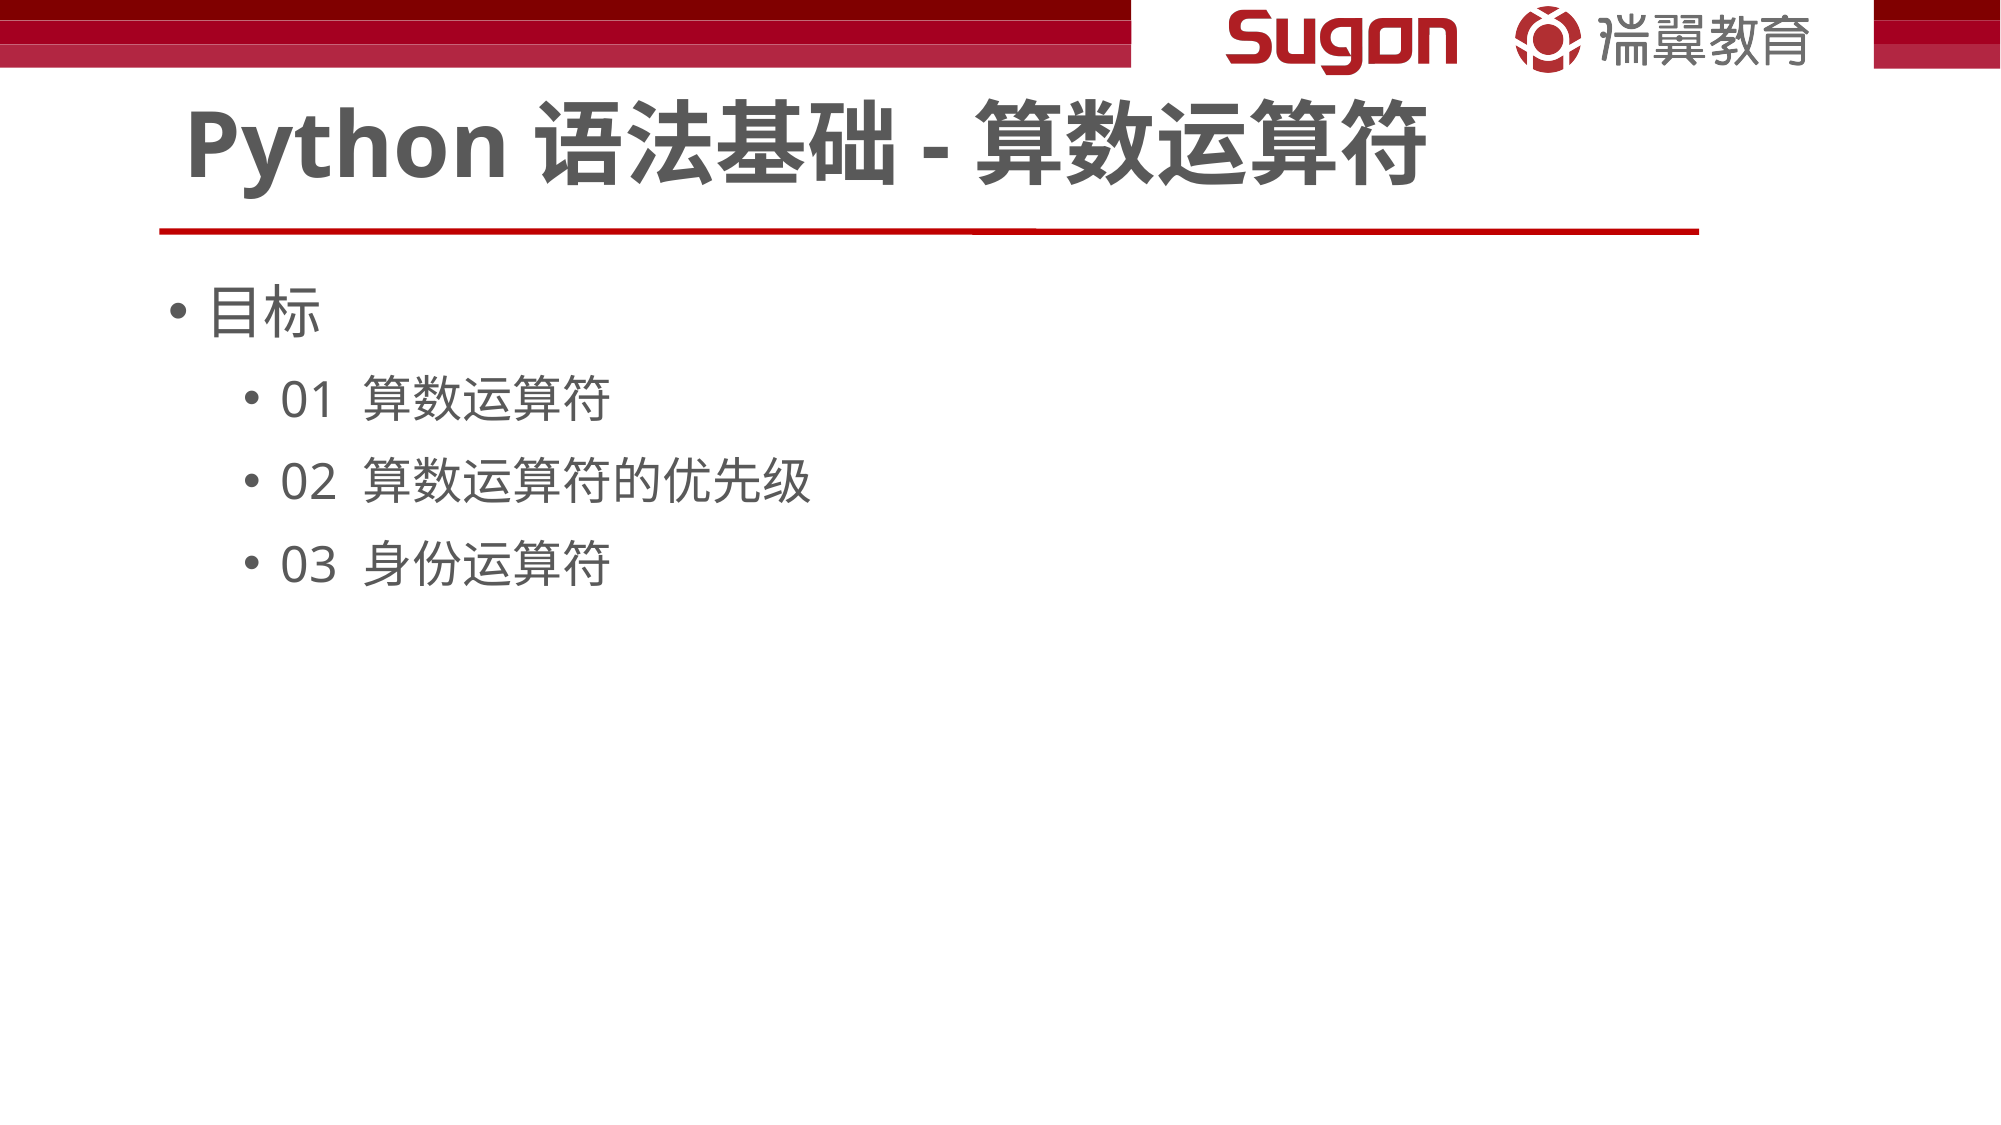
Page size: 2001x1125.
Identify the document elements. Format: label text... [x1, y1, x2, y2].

picture [1194, 0, 1484, 91]
title Python语法基础-算数运算符 [169, 91, 1895, 214]
list 目标 01 算数运算符 02 算数运算符的优先级 03 身份运算符 [153, 253, 1879, 1028]
picture [1515, 6, 1809, 73]
